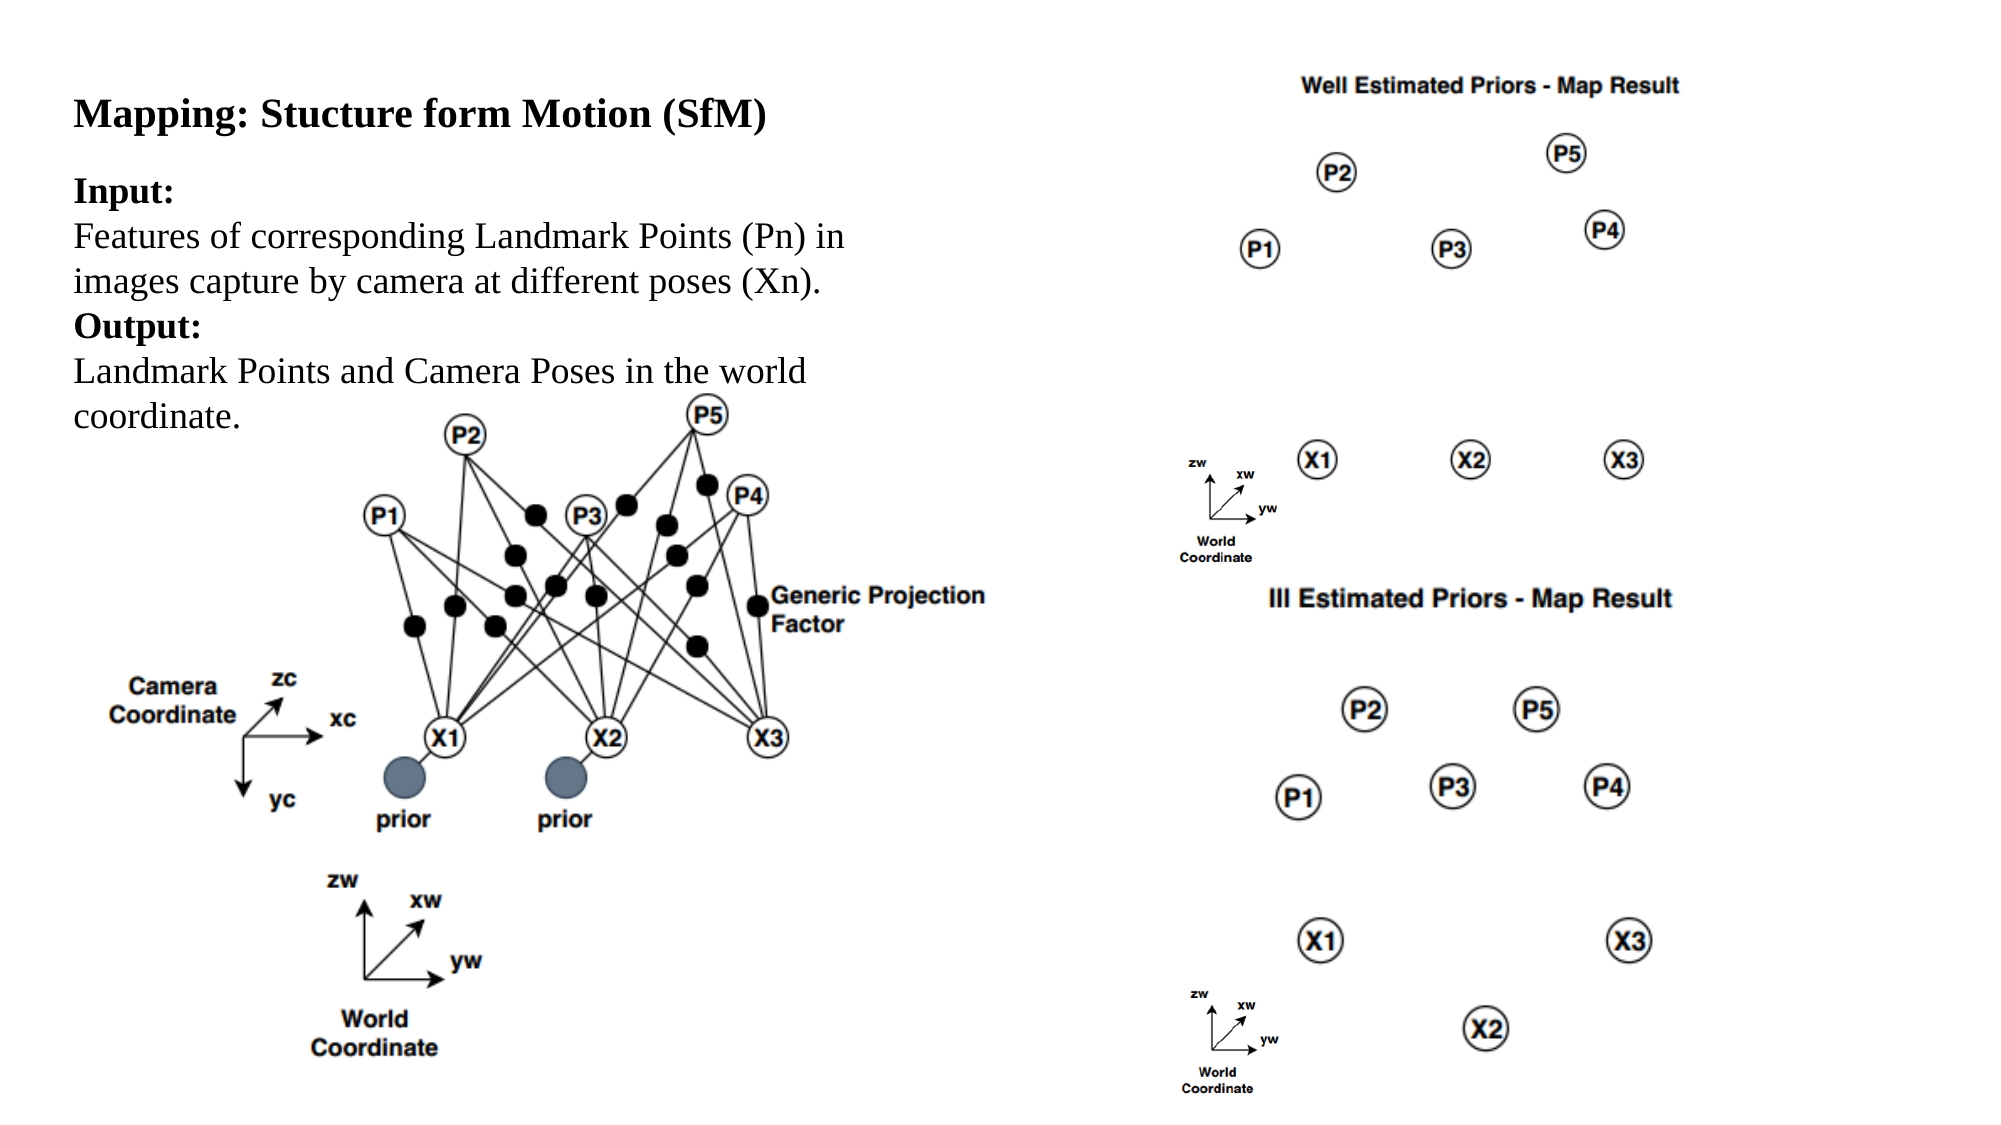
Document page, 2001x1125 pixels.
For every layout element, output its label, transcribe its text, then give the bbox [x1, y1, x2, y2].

picture [58, 355, 1040, 1079]
text_box Mapping: Stucture form Motion (SfM) [58, 78, 884, 144]
picture [1167, 44, 1772, 1125]
text_box Input: Features of corresponding Landmark Points (Pn) in images capture by camera at different poses (Xn). Output: Landmark Points and Camera Poses in the world coordinate. [58, 158, 952, 354]
